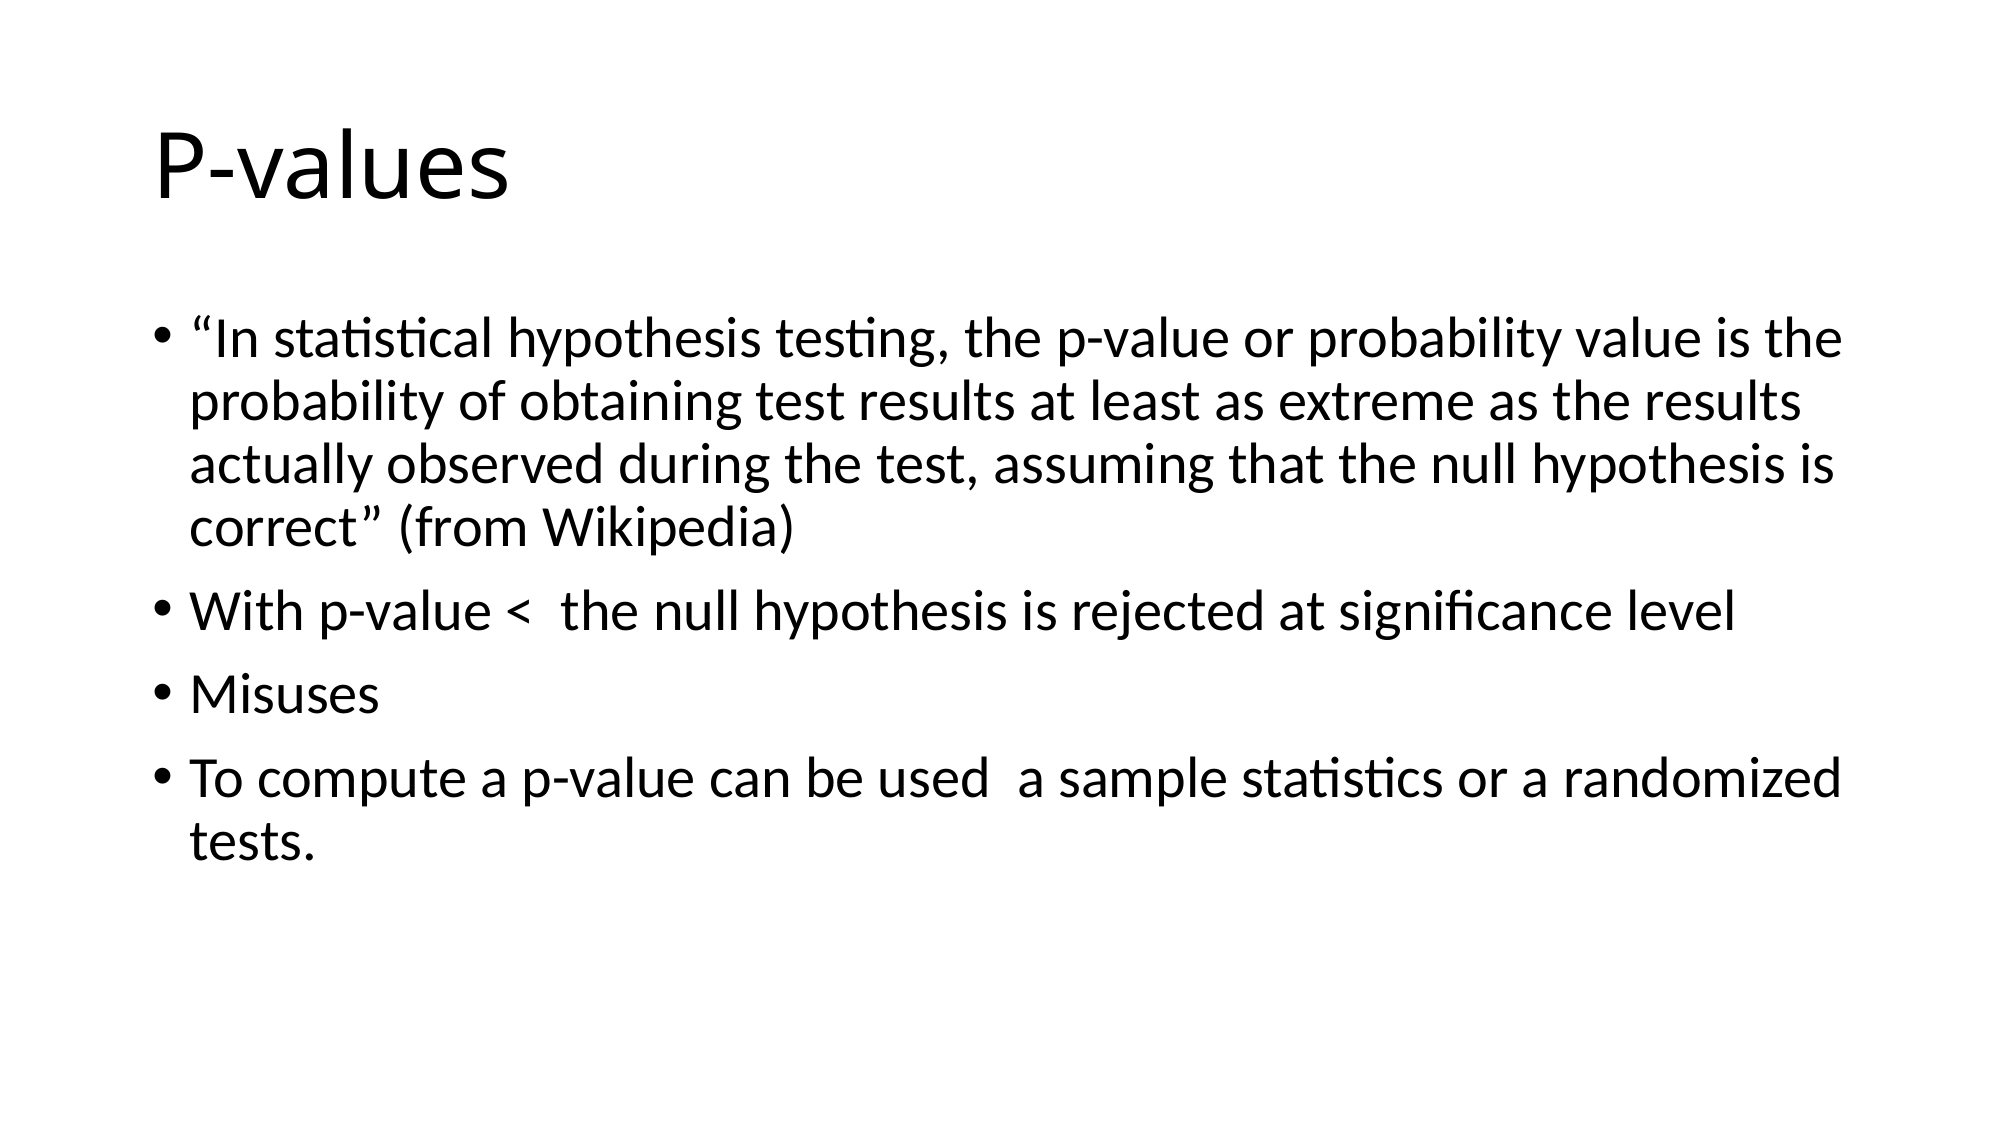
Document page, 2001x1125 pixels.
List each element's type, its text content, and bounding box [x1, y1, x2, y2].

title P-values [137, 59, 1863, 278]
